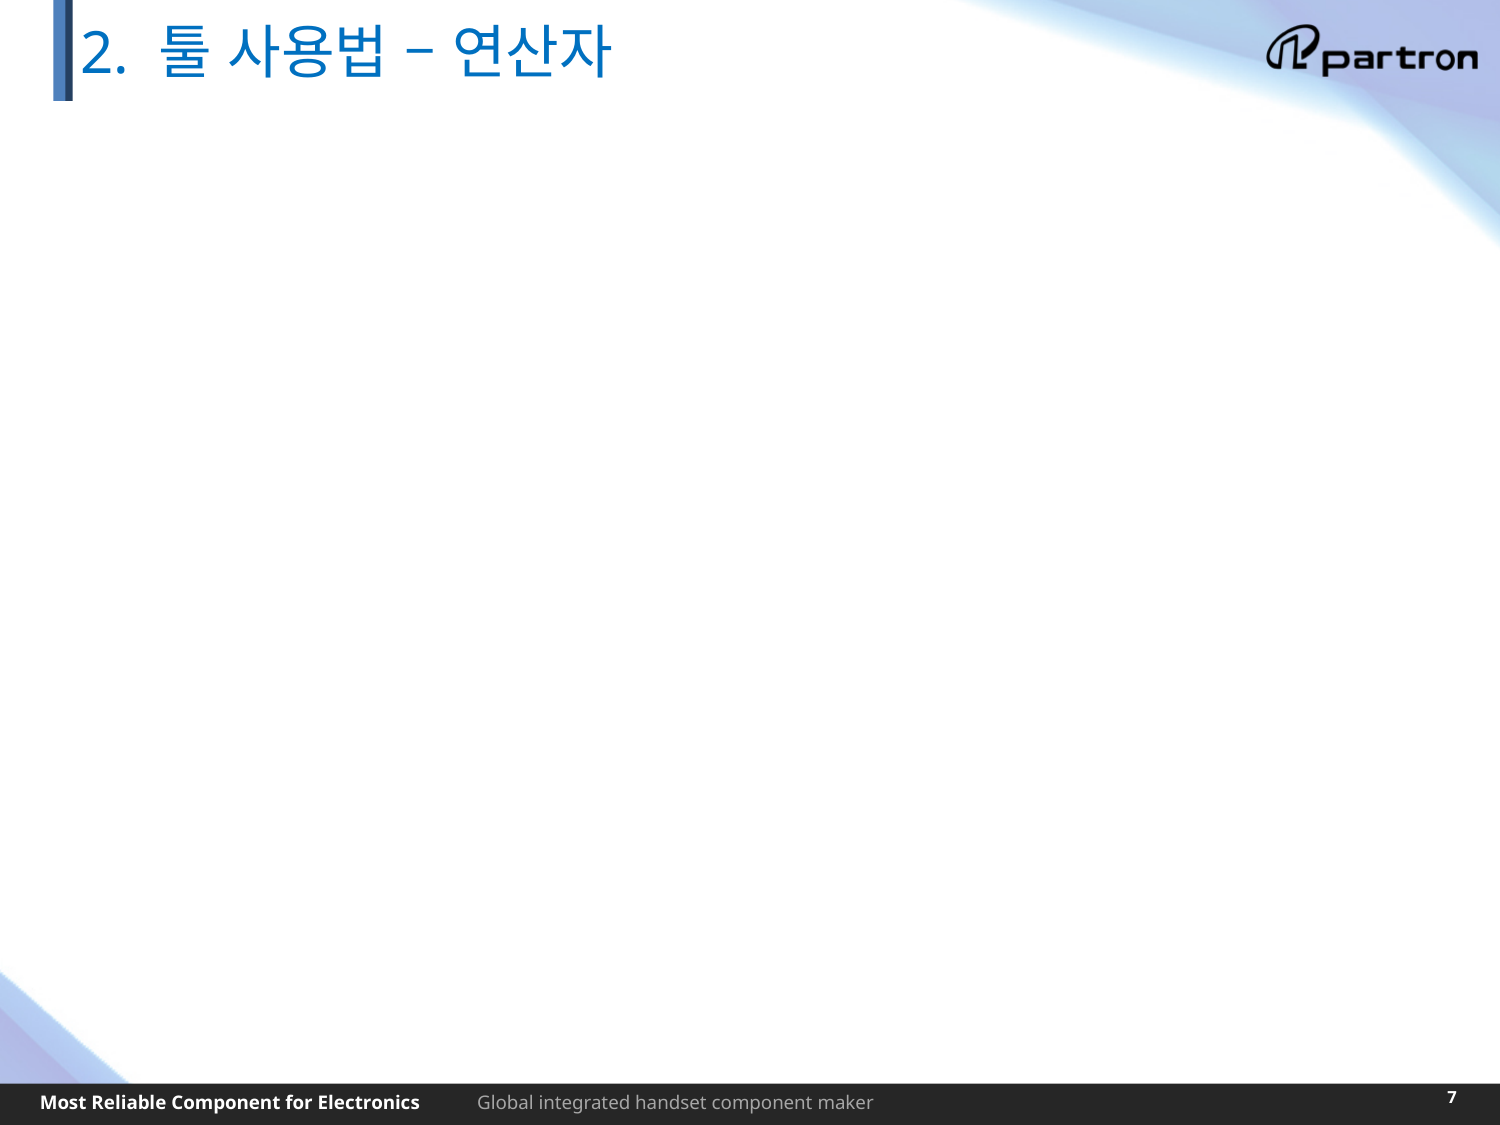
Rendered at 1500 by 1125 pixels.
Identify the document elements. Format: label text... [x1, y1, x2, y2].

slide_number 7 [1393, 1079, 1500, 1125]
picture [0, 0, 1500, 1083]
title 2. 툴 사용법 – 연산자 [65, 7, 958, 104]
